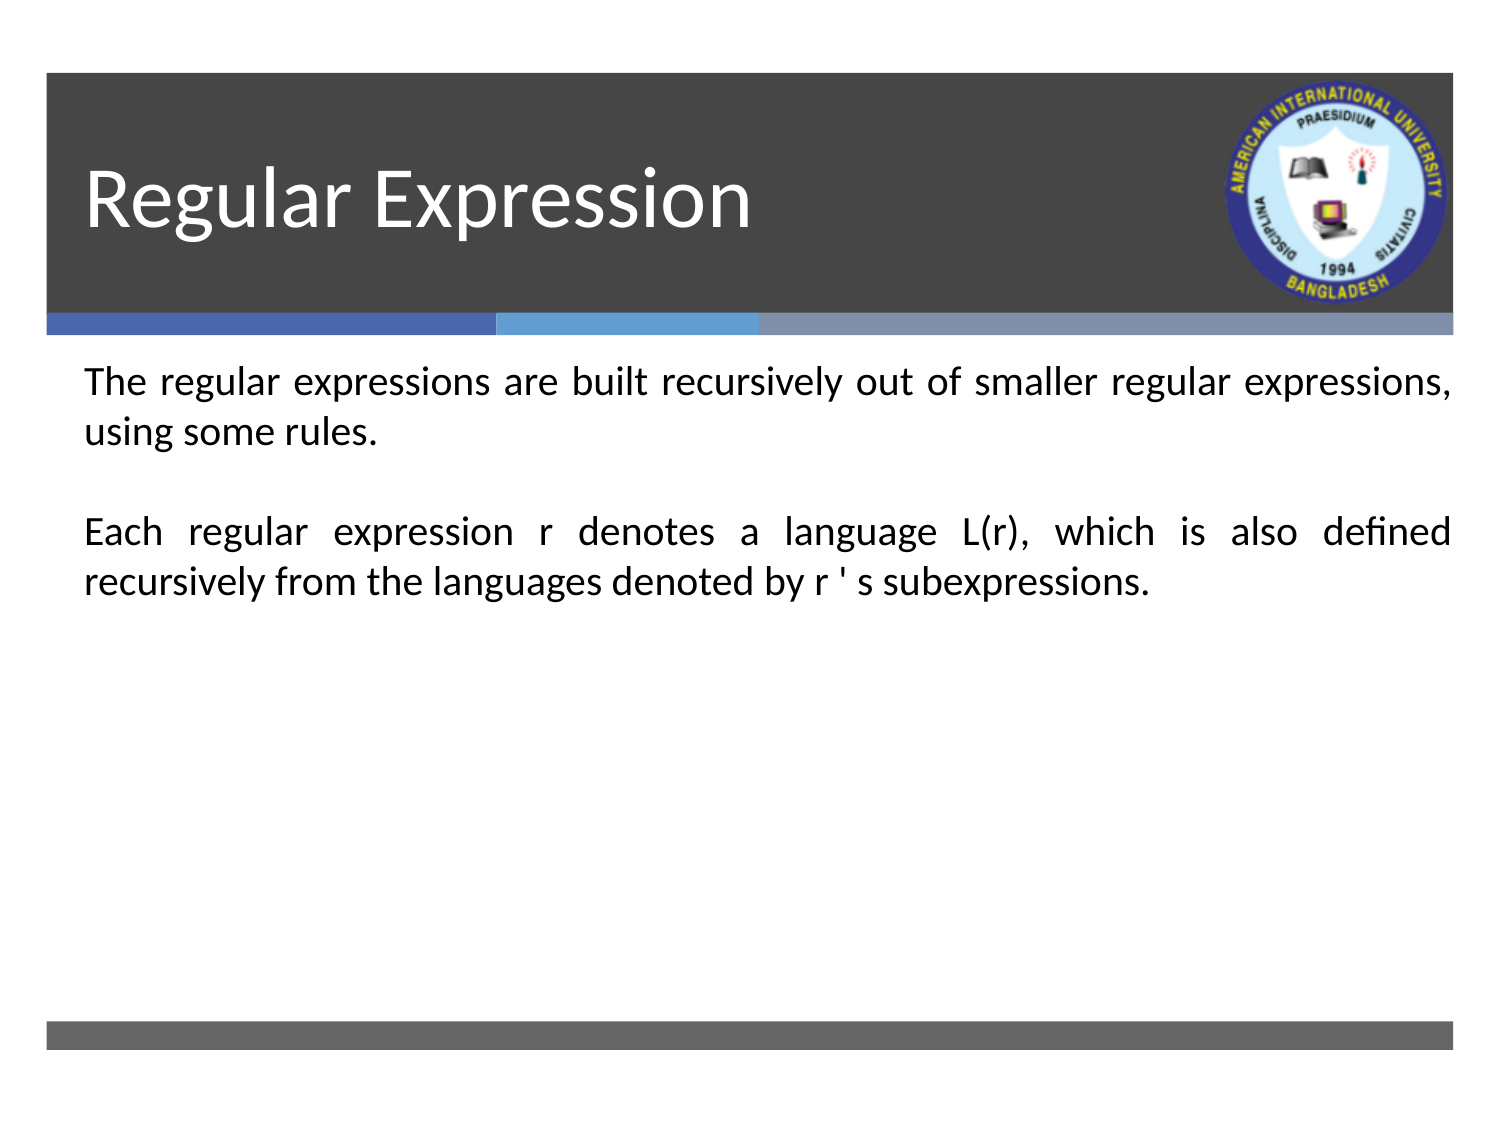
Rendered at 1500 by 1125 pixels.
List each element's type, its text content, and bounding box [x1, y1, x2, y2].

text_box The regular expressions are built recursively out of smaller regular expressions, using some rules. Each regular expression r denotes a language L(r), which is also defined recursively from the languages denoted by r ' s subexpressions. [69, 346, 1468, 837]
picture [1220, 75, 1454, 310]
title Regular Expression [69, 73, 1351, 253]
